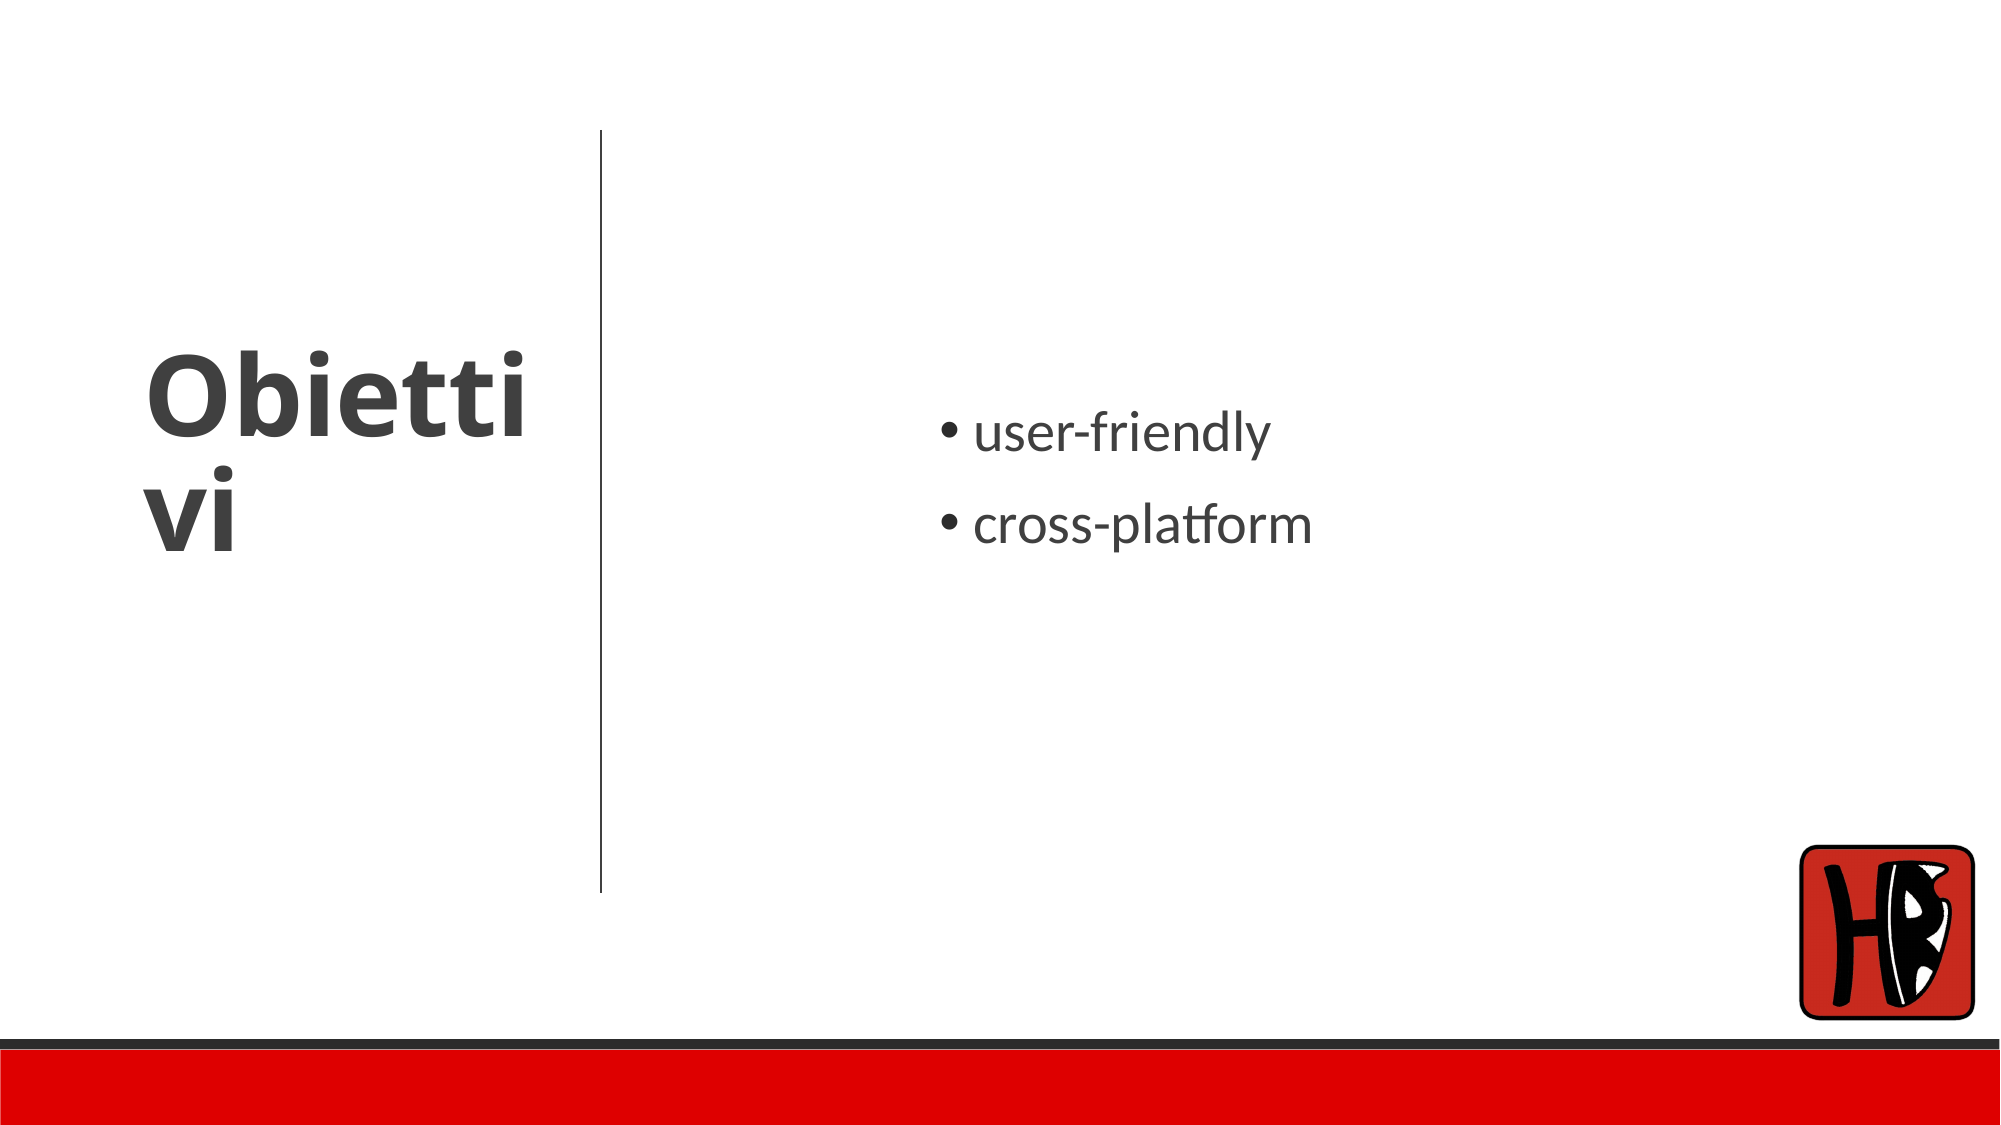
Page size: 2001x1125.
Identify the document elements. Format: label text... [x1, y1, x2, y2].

title Obiettivi [129, 343, 597, 582]
subtitle user-friendly cross-platform [939, 394, 1617, 689]
picture [1728, 798, 2000, 1069]
